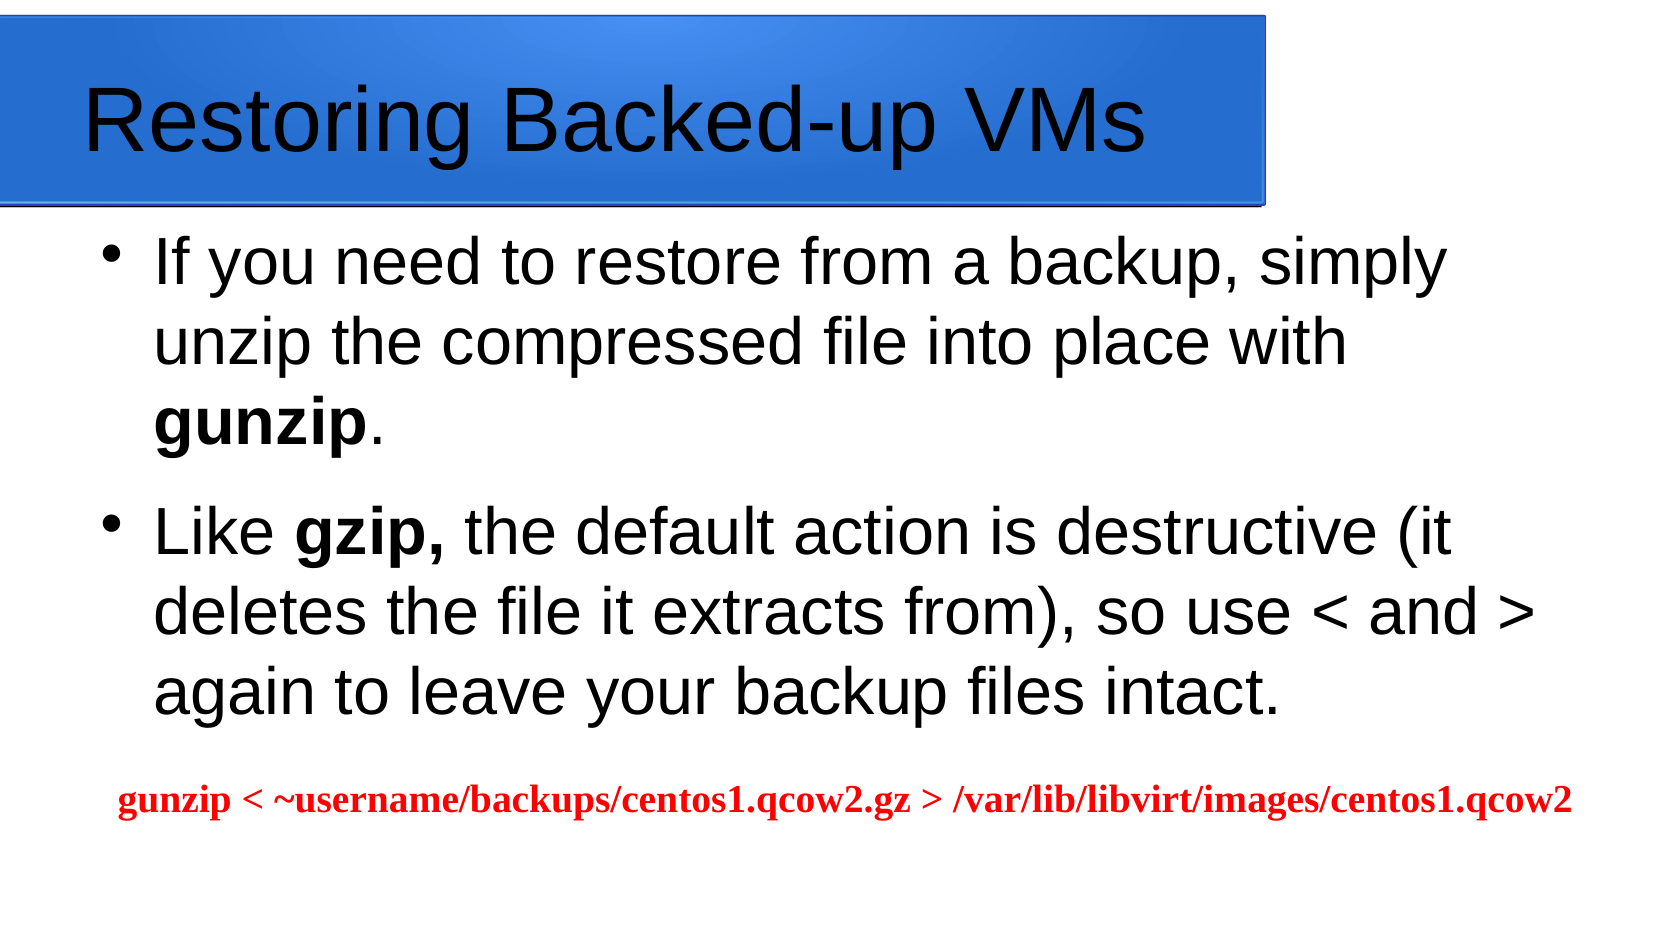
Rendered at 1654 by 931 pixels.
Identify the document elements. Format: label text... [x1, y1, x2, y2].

text_box If you need to restore from a backup, simply unzip the compressed file into place with gunzip. Like gzip, the default action is destructive (it deletes the file it extracts from), so use < and > again to leave your backup files intact. gunzip < ~username/backups/centos1.qcow2.gz > /var/lib/libvirt/images/centos1.qcow2 [82, 217, 1602, 894]
text_box Restoring Backed-up VMs [82, 37, 1571, 193]
picture [0, 13, 1269, 211]
